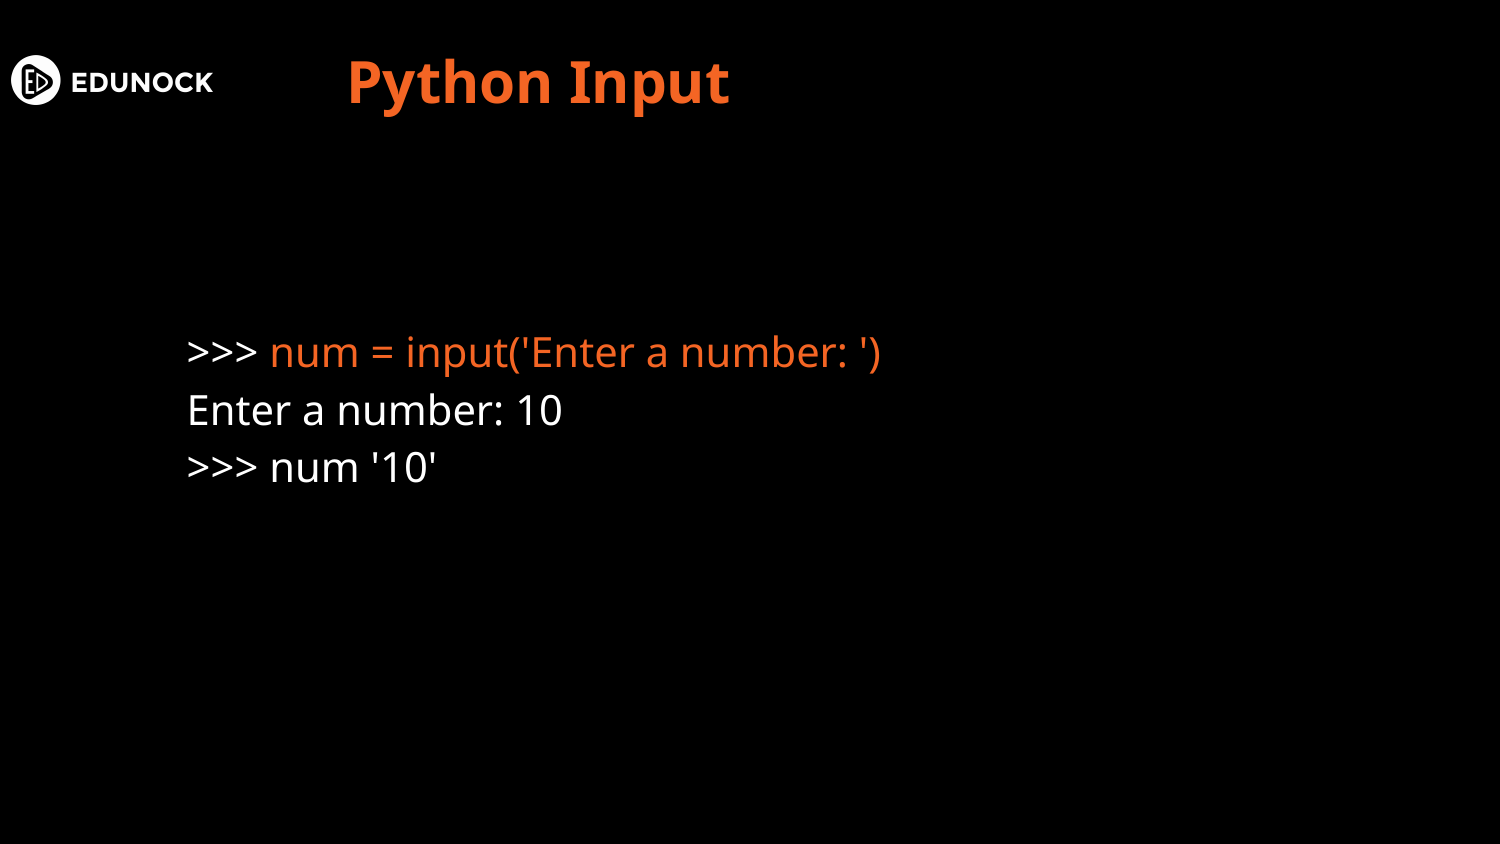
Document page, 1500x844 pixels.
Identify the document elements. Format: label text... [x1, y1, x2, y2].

list >>> num = input('Enter a number: ') Enter a number: 10 >>> num '10' [152, 320, 1386, 604]
picture [11, 55, 214, 106]
text_box Python Input [331, 37, 746, 123]
